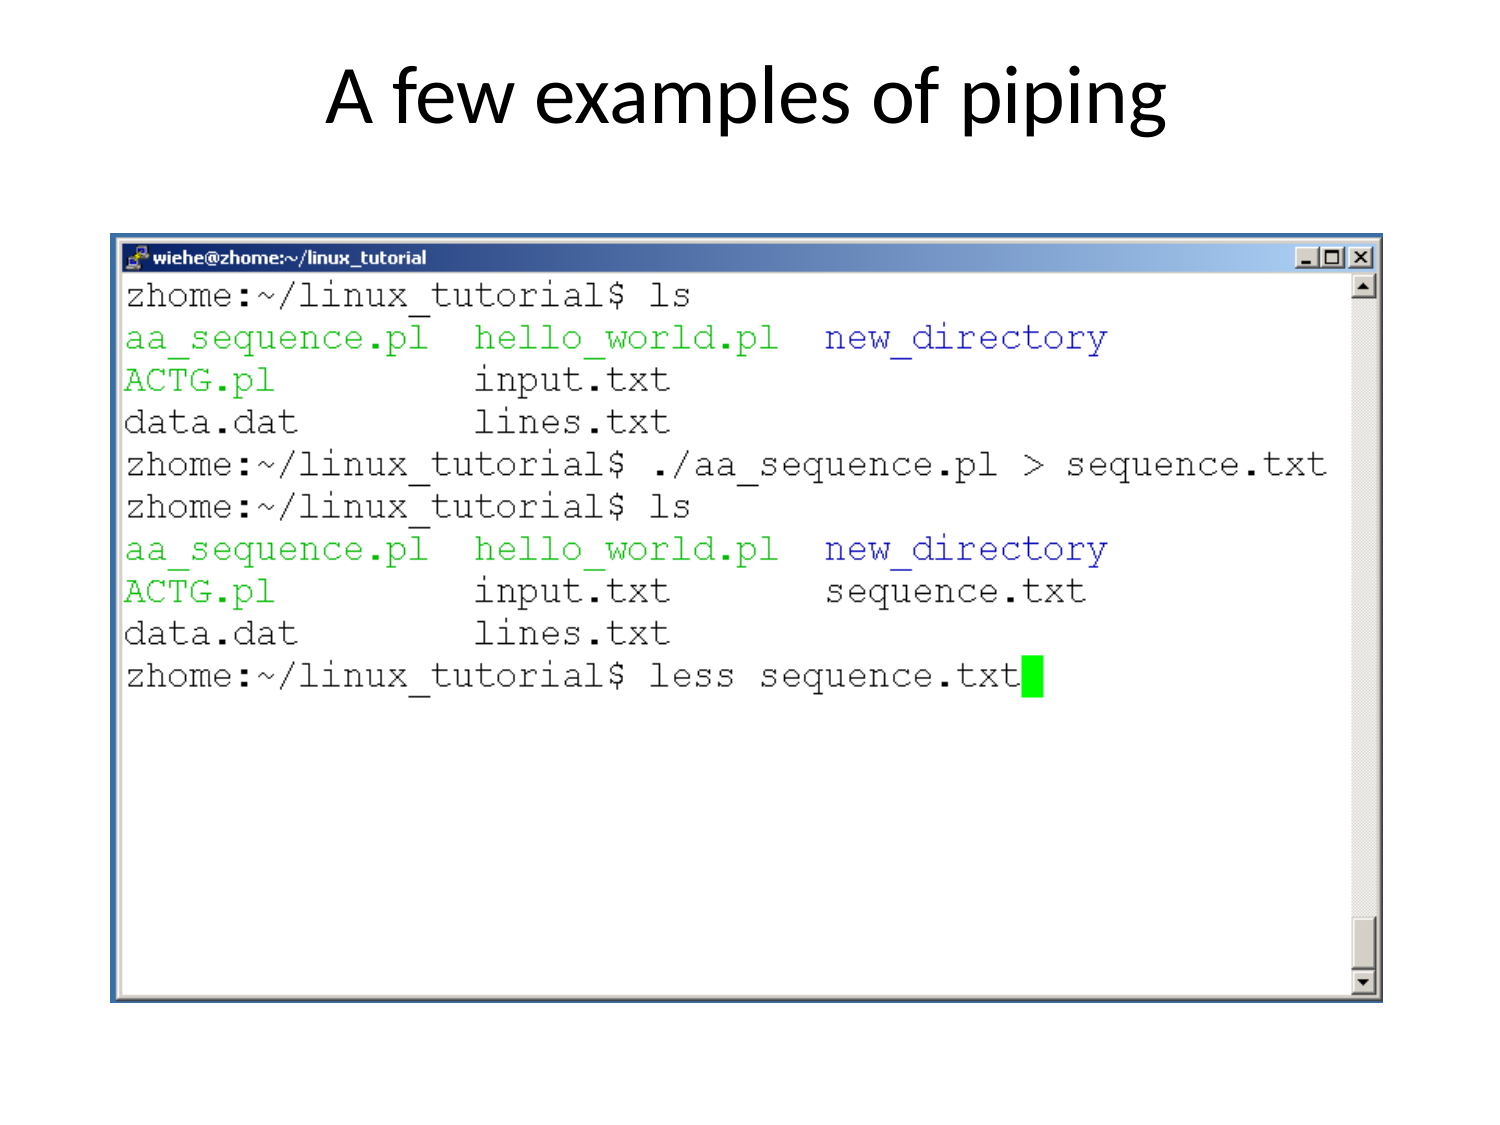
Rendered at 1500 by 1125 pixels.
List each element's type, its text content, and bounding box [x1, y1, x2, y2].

title A few examples of piping [71, 15, 1422, 165]
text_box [110, 233, 1383, 1003]
